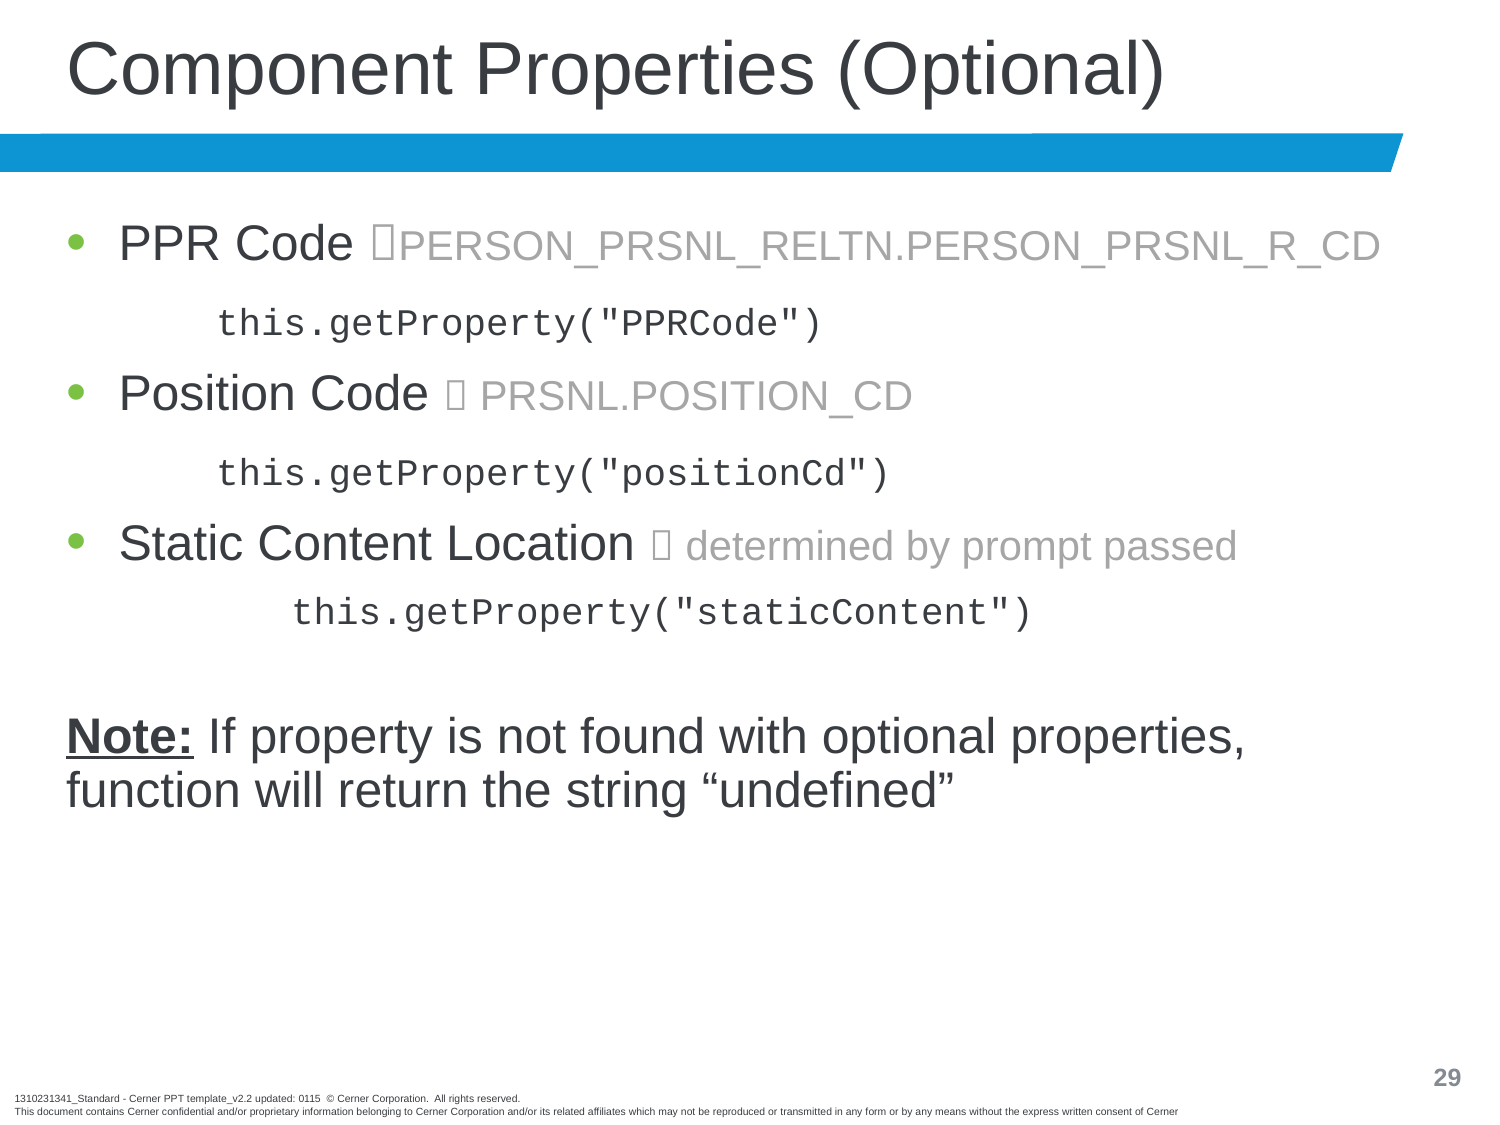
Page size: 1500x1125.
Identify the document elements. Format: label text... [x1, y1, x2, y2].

list PPR Code PERSON_PRSNL_RELTN.PERSON_PRSNL_R_CD this.getProperty("PPRCode") Position Code  PRSNL.POSITION_CD this.getProperty("positionCd") Static Content Location  determined by prompt passed this.getProperty("staticContent") Note: If property is not found with optional properties, function will return the string “undefined” [51, 210, 1428, 953]
title Component Properties (Optional) [51, 0, 1403, 142]
